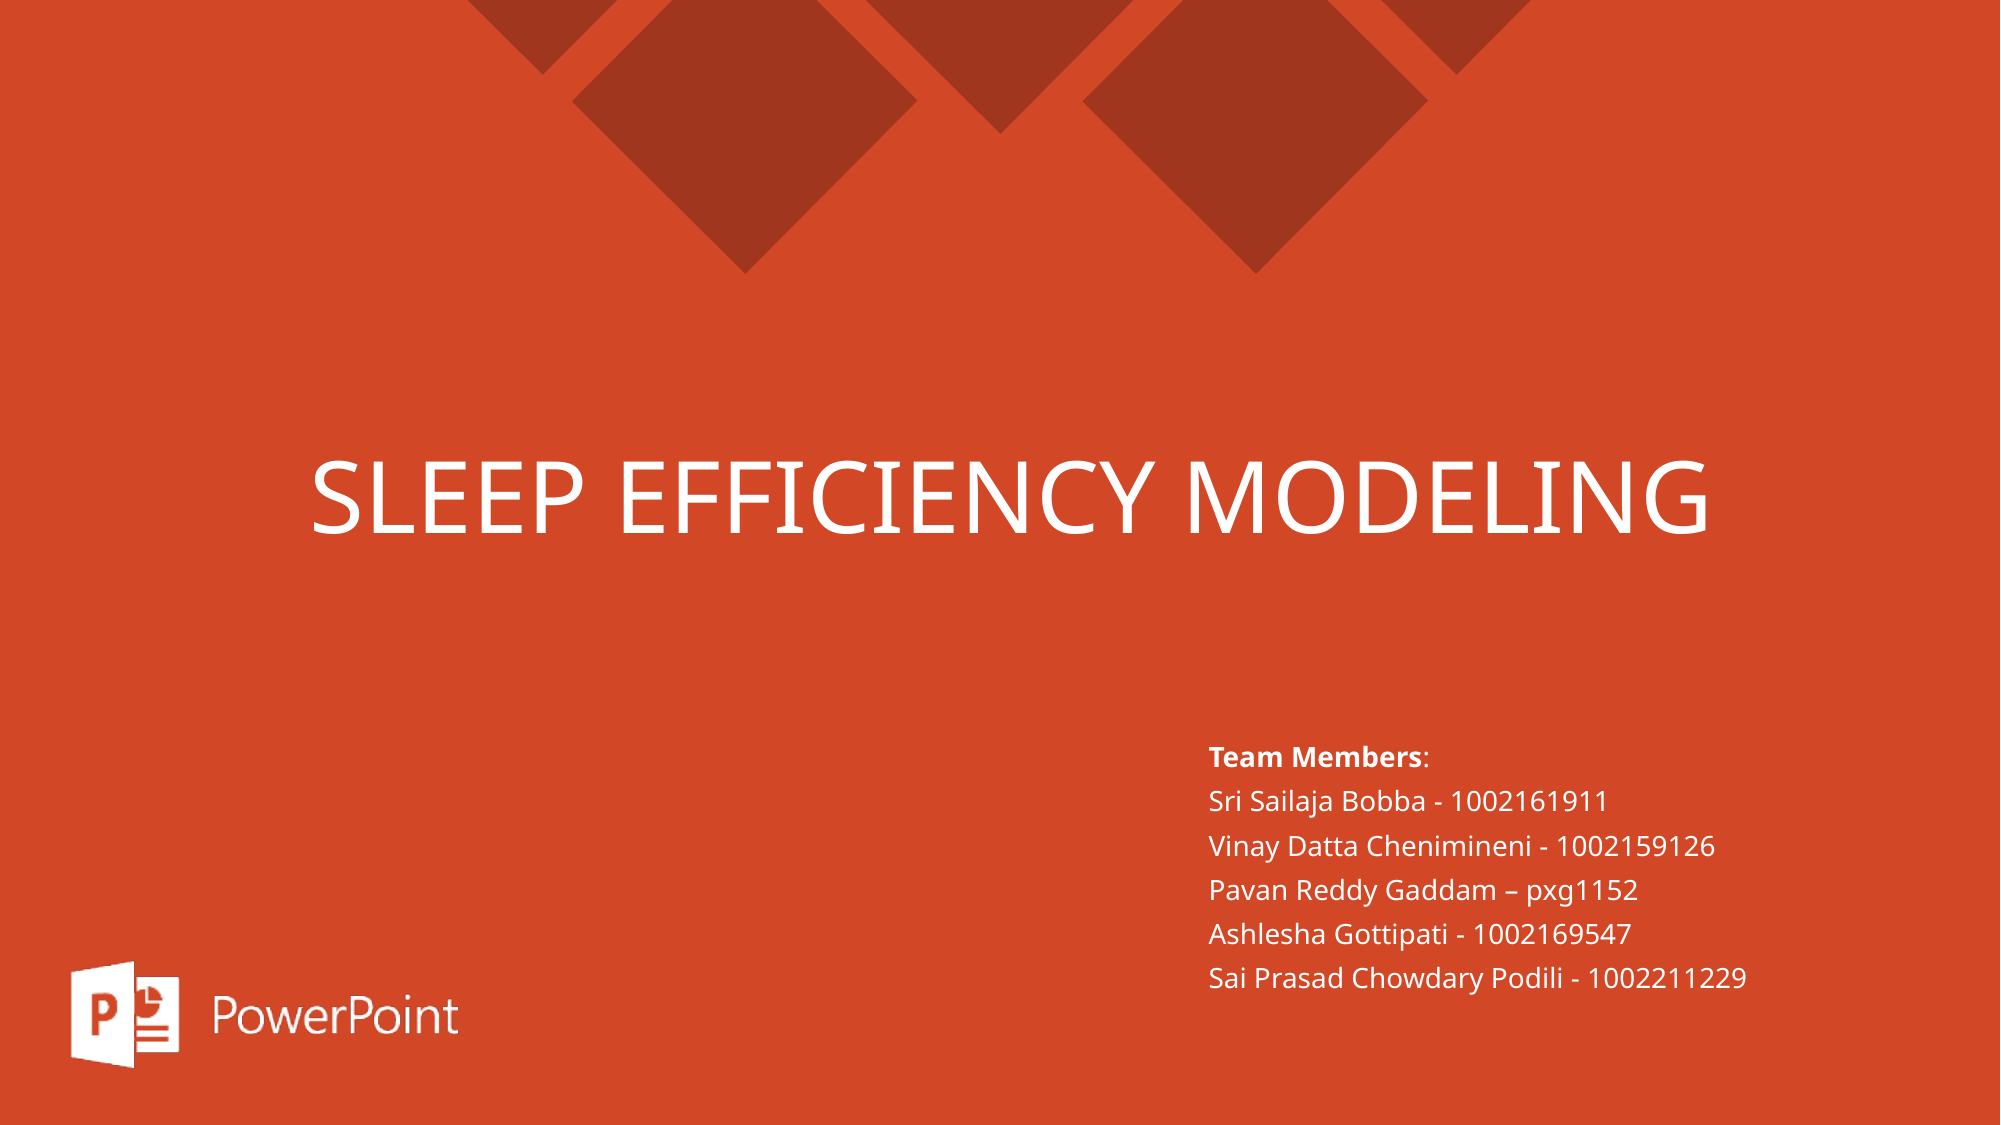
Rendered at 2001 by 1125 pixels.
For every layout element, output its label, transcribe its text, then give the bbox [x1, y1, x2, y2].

subtitle Team Members: Sri Sailaja Bobba - 1002161911 Vinay Datta Chenimineni - 1002159126 Pavan Reddy Gaddam – pxg1152 Ashlesha Gottipati - 1002169547 Sai Prasad Chowdary Podili - 1002211229 [323, 736, 1824, 1008]
title SLEEP EFFICIENCY MODELING [262, 439, 1763, 563]
picture [61, 947, 468, 1083]
